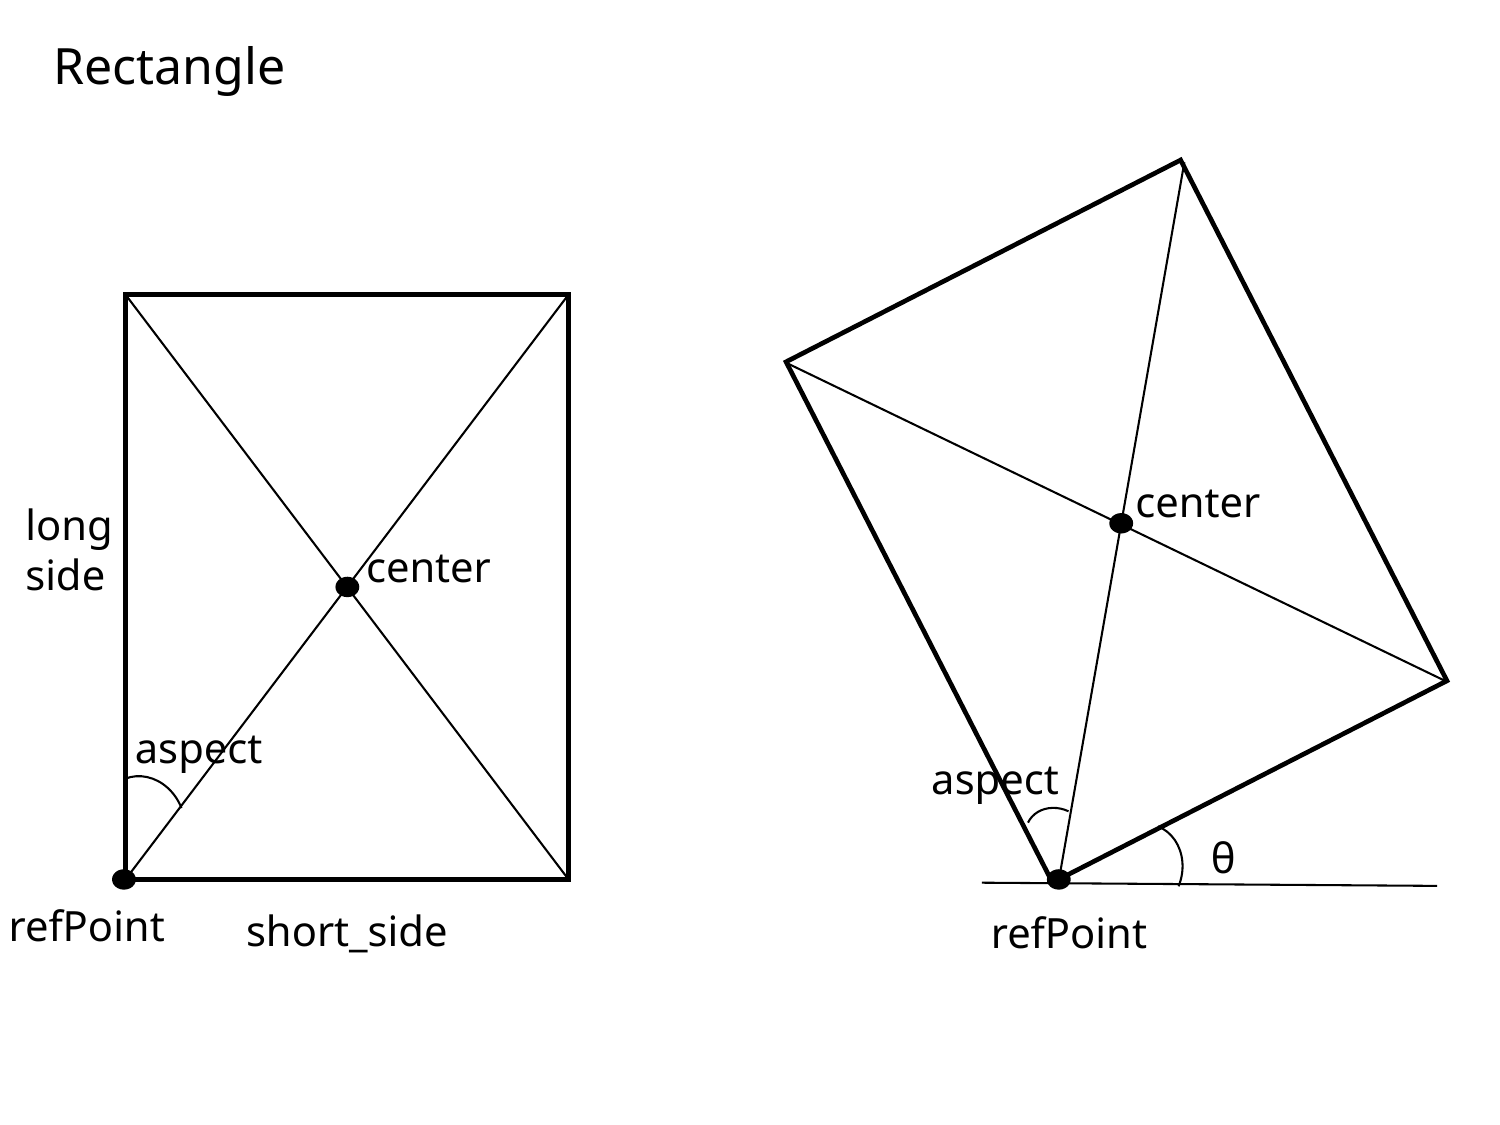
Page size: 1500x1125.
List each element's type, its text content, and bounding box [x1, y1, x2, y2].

text_box [1027, 810, 1058, 837]
text_box aspect [120, 714, 125, 780]
text_box Rectangle [38, 27, 301, 102]
text_box θ [1196, 824, 1251, 882]
text_box [1045, 868, 1058, 882]
text_box [1048, 886, 1070, 891]
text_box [1058, 162, 1185, 362]
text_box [1058, 682, 1185, 885]
text_box refPoint [0, 891, 180, 957]
text_box long side [10, 491, 125, 607]
text_box aspect [916, 745, 1058, 810]
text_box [981, 882, 1438, 886]
text_box [948, 682, 1058, 745]
text_box [1014, 810, 1058, 874]
text_box refPoint [976, 899, 1162, 965]
text_box [784, 221, 1058, 362]
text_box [786, 362, 1448, 682]
text_box [1185, 166, 1286, 362]
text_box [125, 294, 569, 880]
text_box θ [1196, 886, 1251, 890]
text_box [110, 868, 137, 891]
text_box [1185, 682, 1445, 816]
text_box short_side [231, 897, 463, 963]
